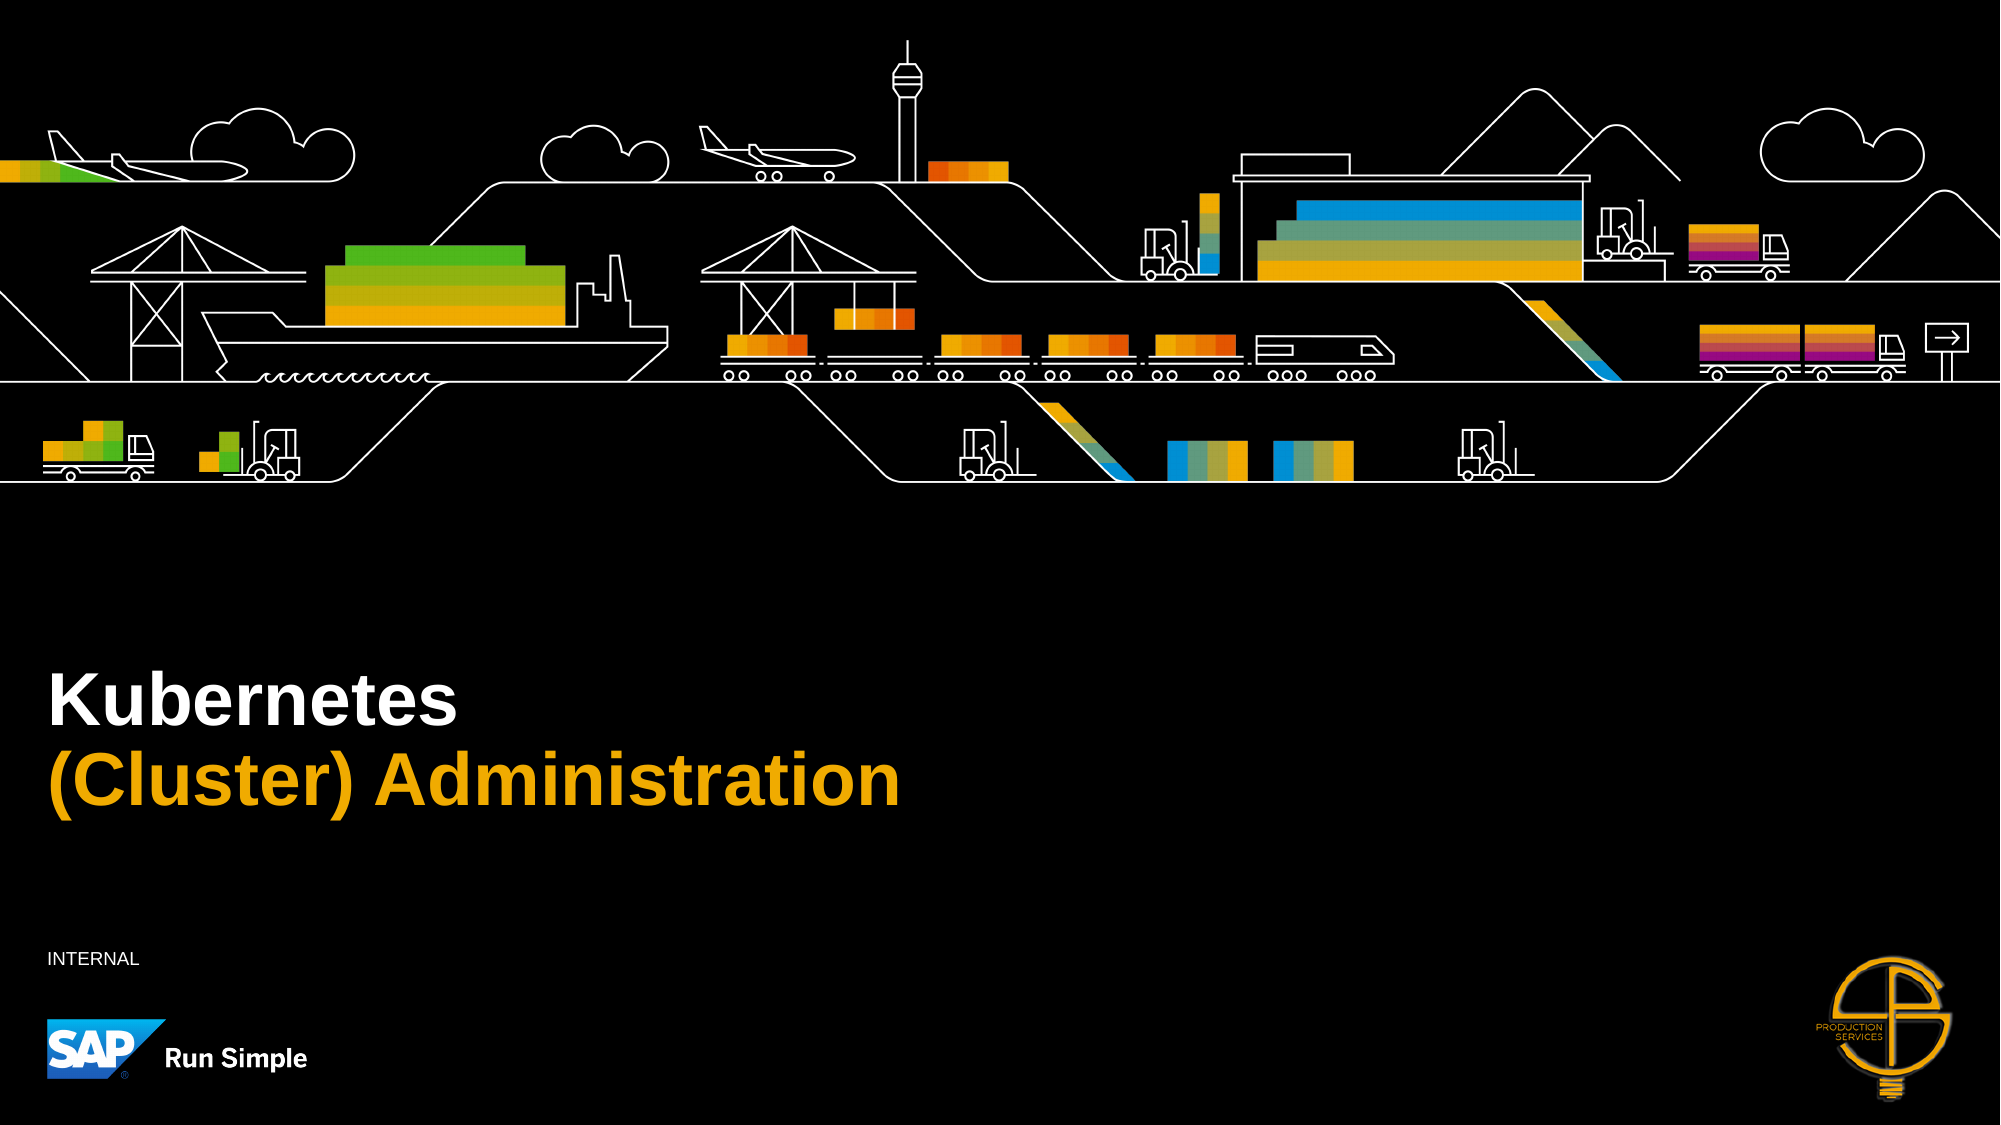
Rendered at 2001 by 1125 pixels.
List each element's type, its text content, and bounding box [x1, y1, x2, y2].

picture [1768, 938, 2001, 1125]
picture [47, 1019, 307, 1079]
picture [0, 0, 2001, 563]
list Kubernetes (Cluster) Administration [47, 660, 1836, 824]
